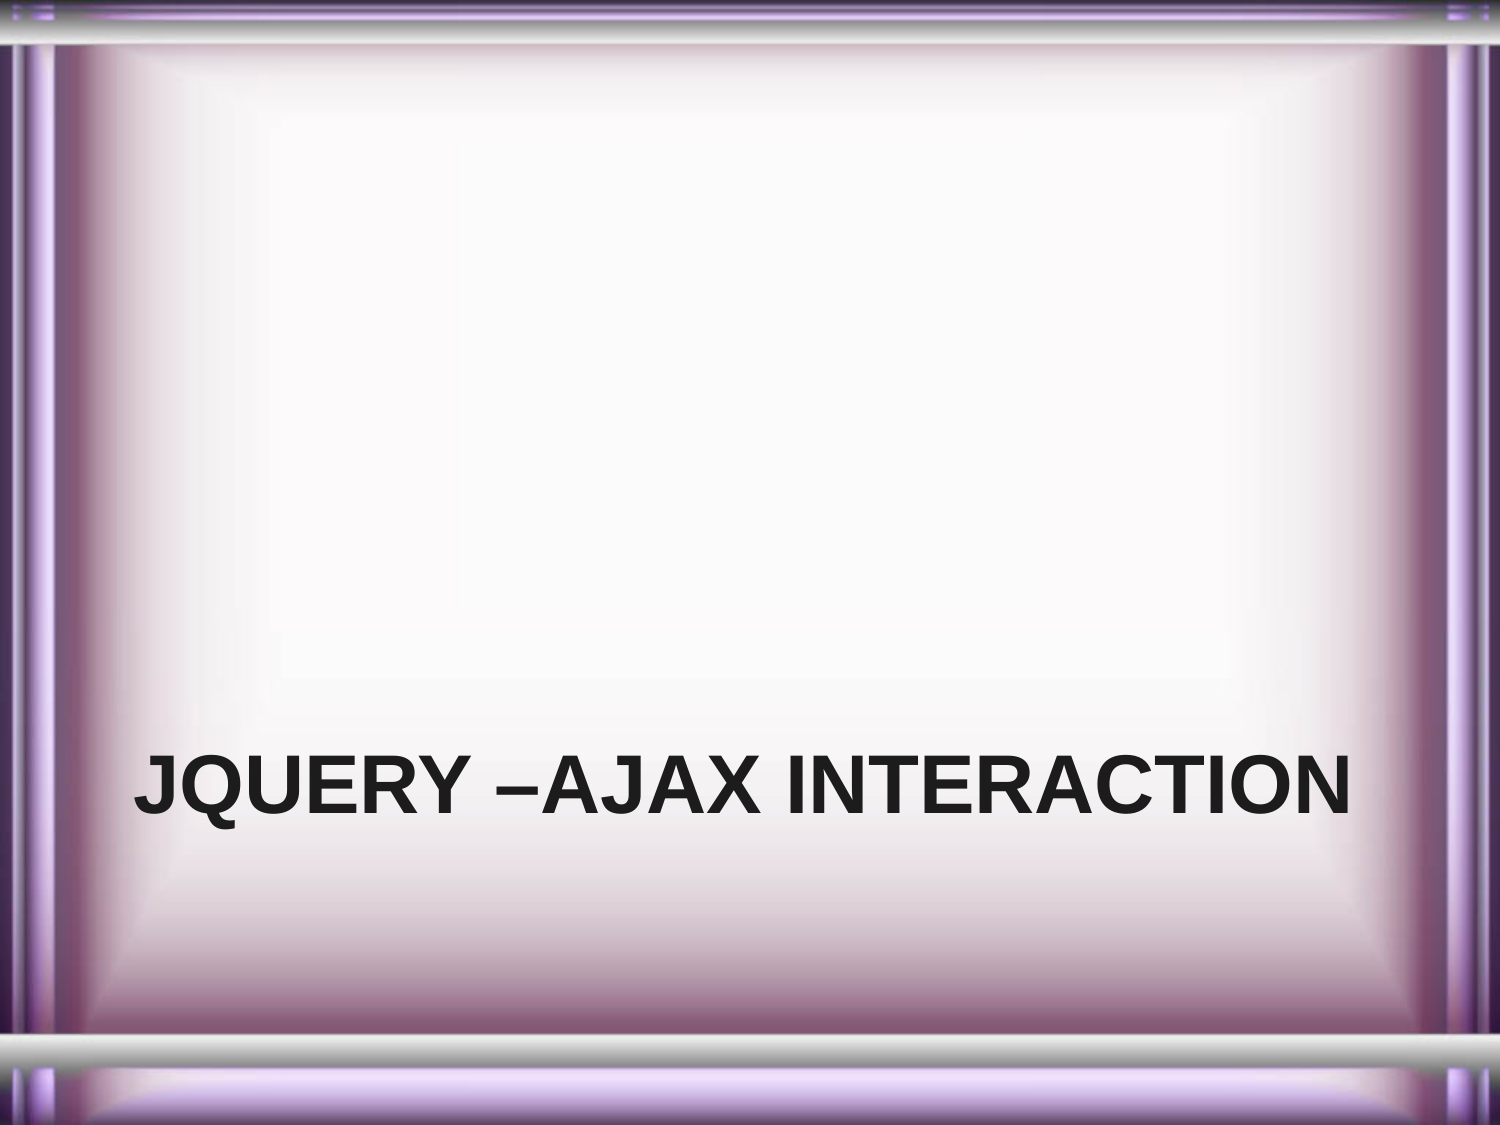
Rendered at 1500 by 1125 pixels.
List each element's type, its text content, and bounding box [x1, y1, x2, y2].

title Jquery –ajax interaction [118, 722, 1394, 947]
picture [0, 0, 1500, 1125]
